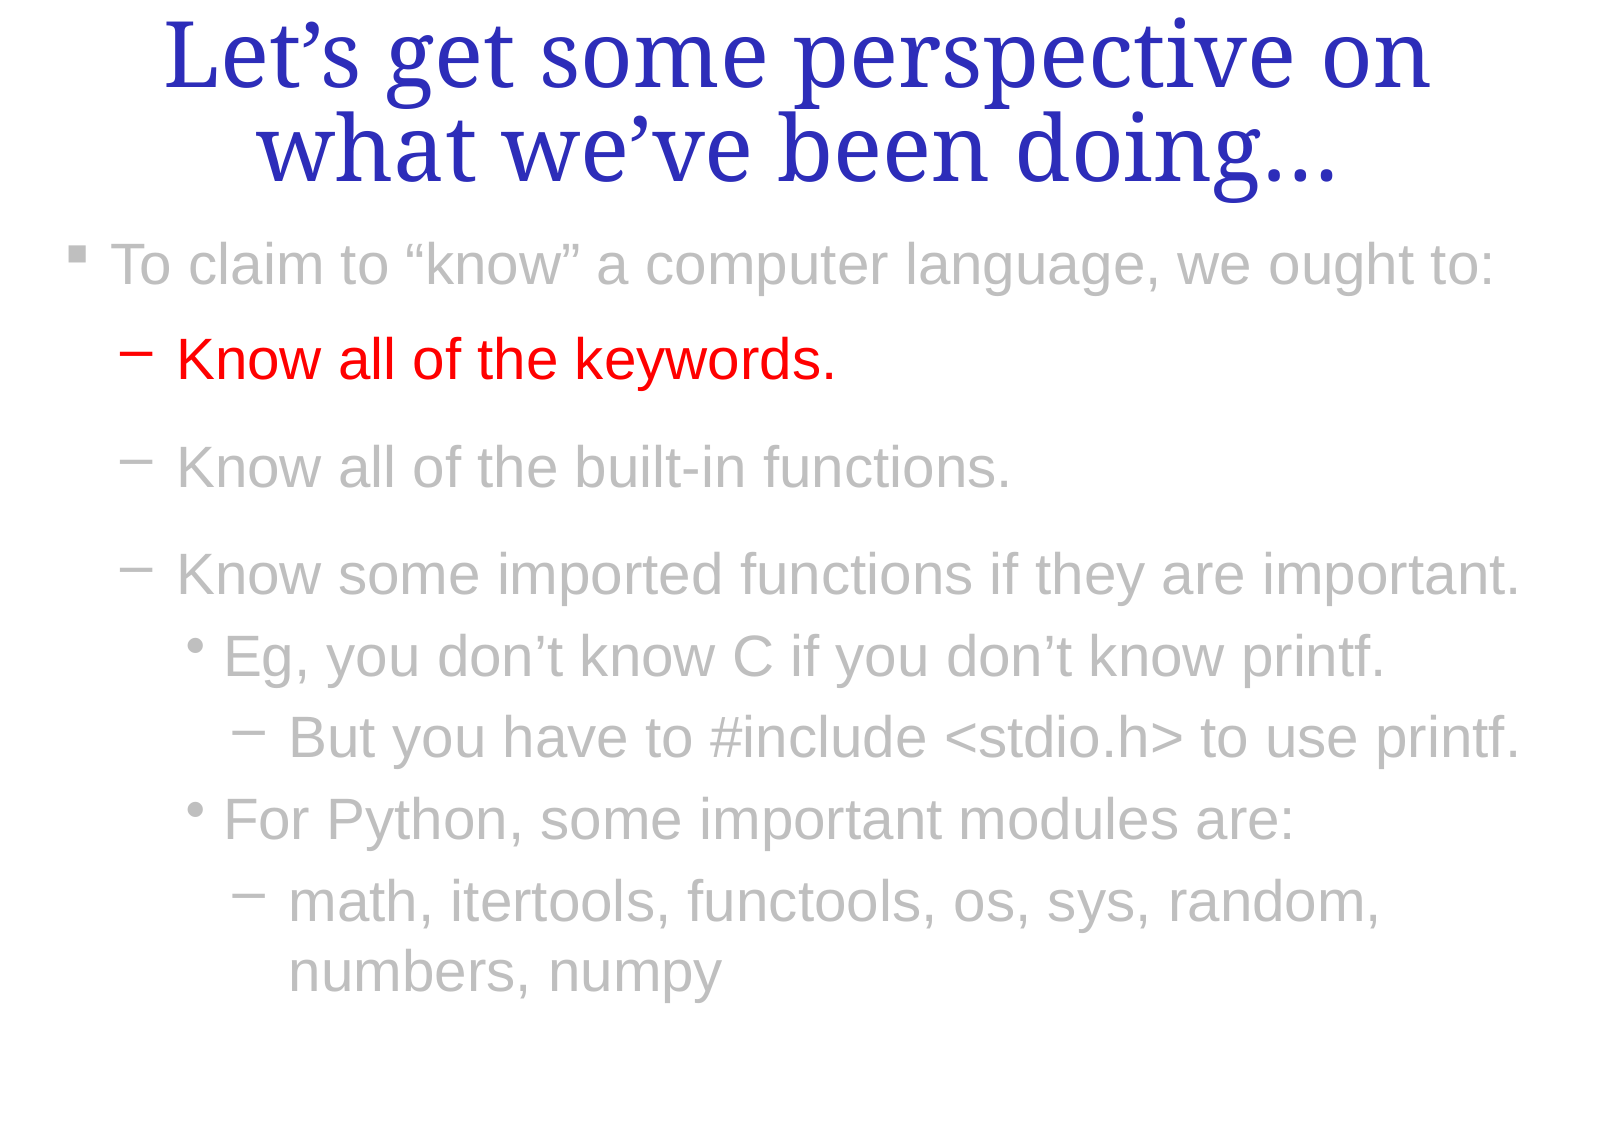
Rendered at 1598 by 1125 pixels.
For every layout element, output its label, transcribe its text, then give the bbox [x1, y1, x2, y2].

list To claim to “know” a computer language, we ought to: Know all of the keywords. Know all of the built-in functions. Know some imported functions if they are important. Eg, you don’t know C if you don’t know printf. But you have to #include <stdio.h> to use printf. For Python, some important modules are: math, itertools, functools, os, sys, random, numbers, numpy [48, 218, 1562, 1125]
text_box Let’s get some perspective on what we’ve been doing… [136, 18, 1462, 194]
